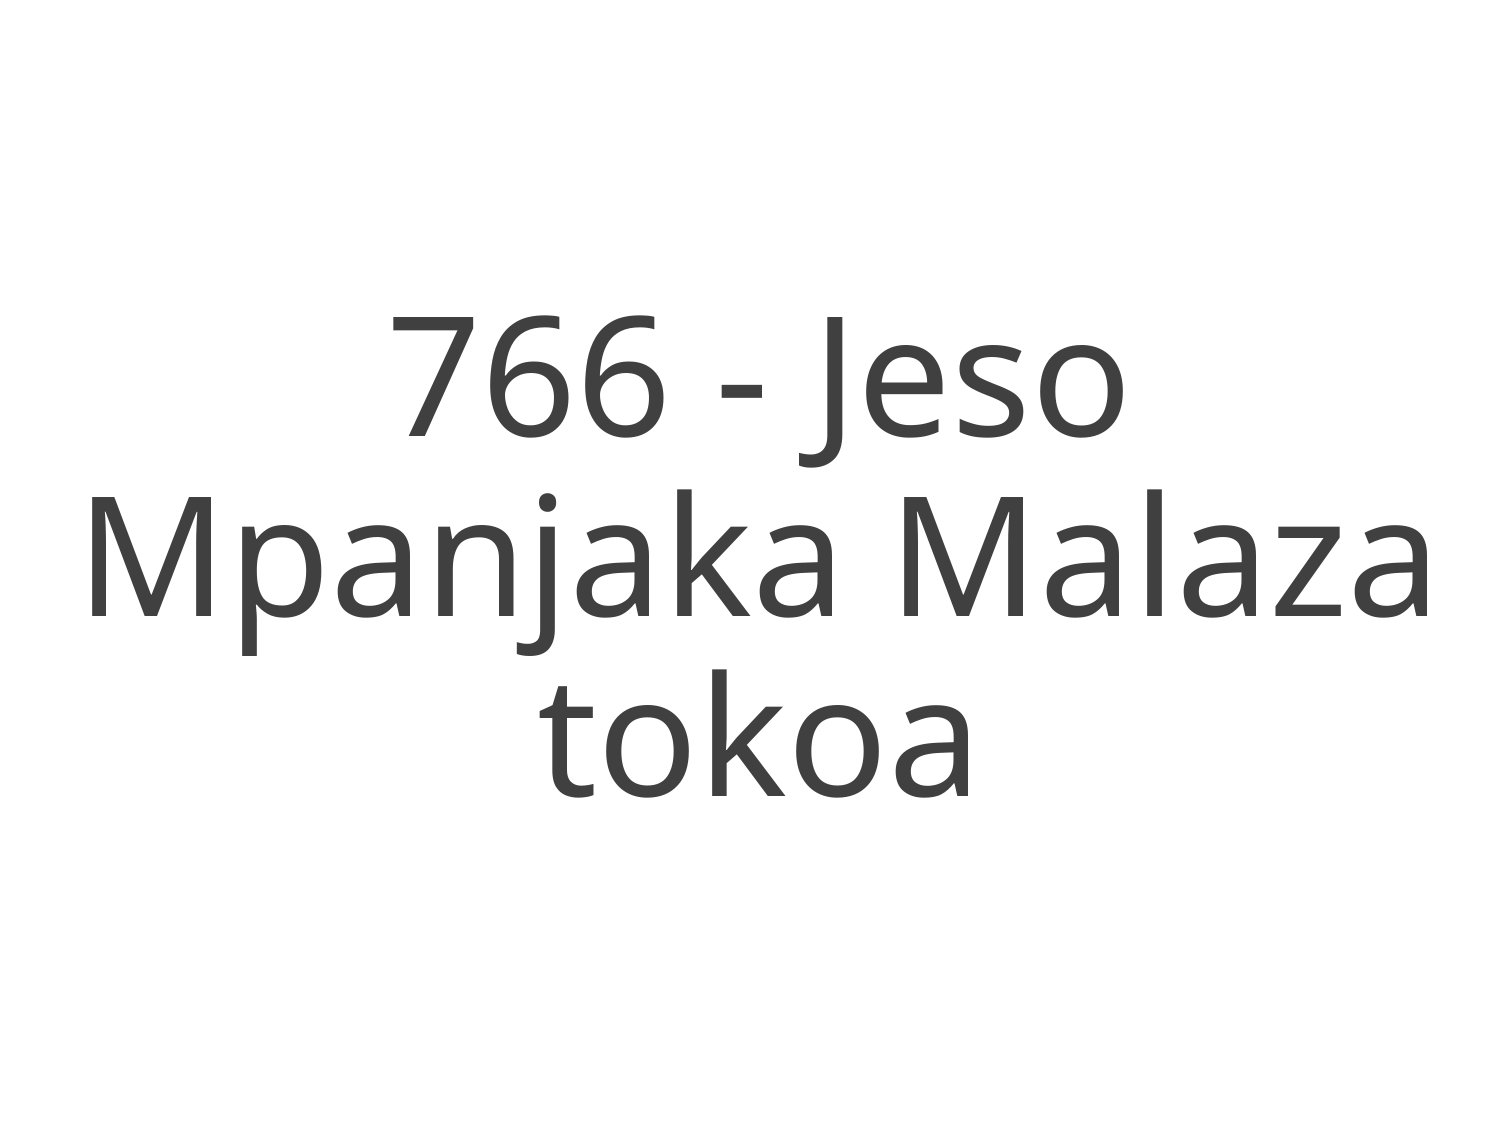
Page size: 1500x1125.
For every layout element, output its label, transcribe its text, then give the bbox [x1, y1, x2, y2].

title 766 - Jeso Mpanjaka Malaza tokoa [0, 453, 1500, 672]
